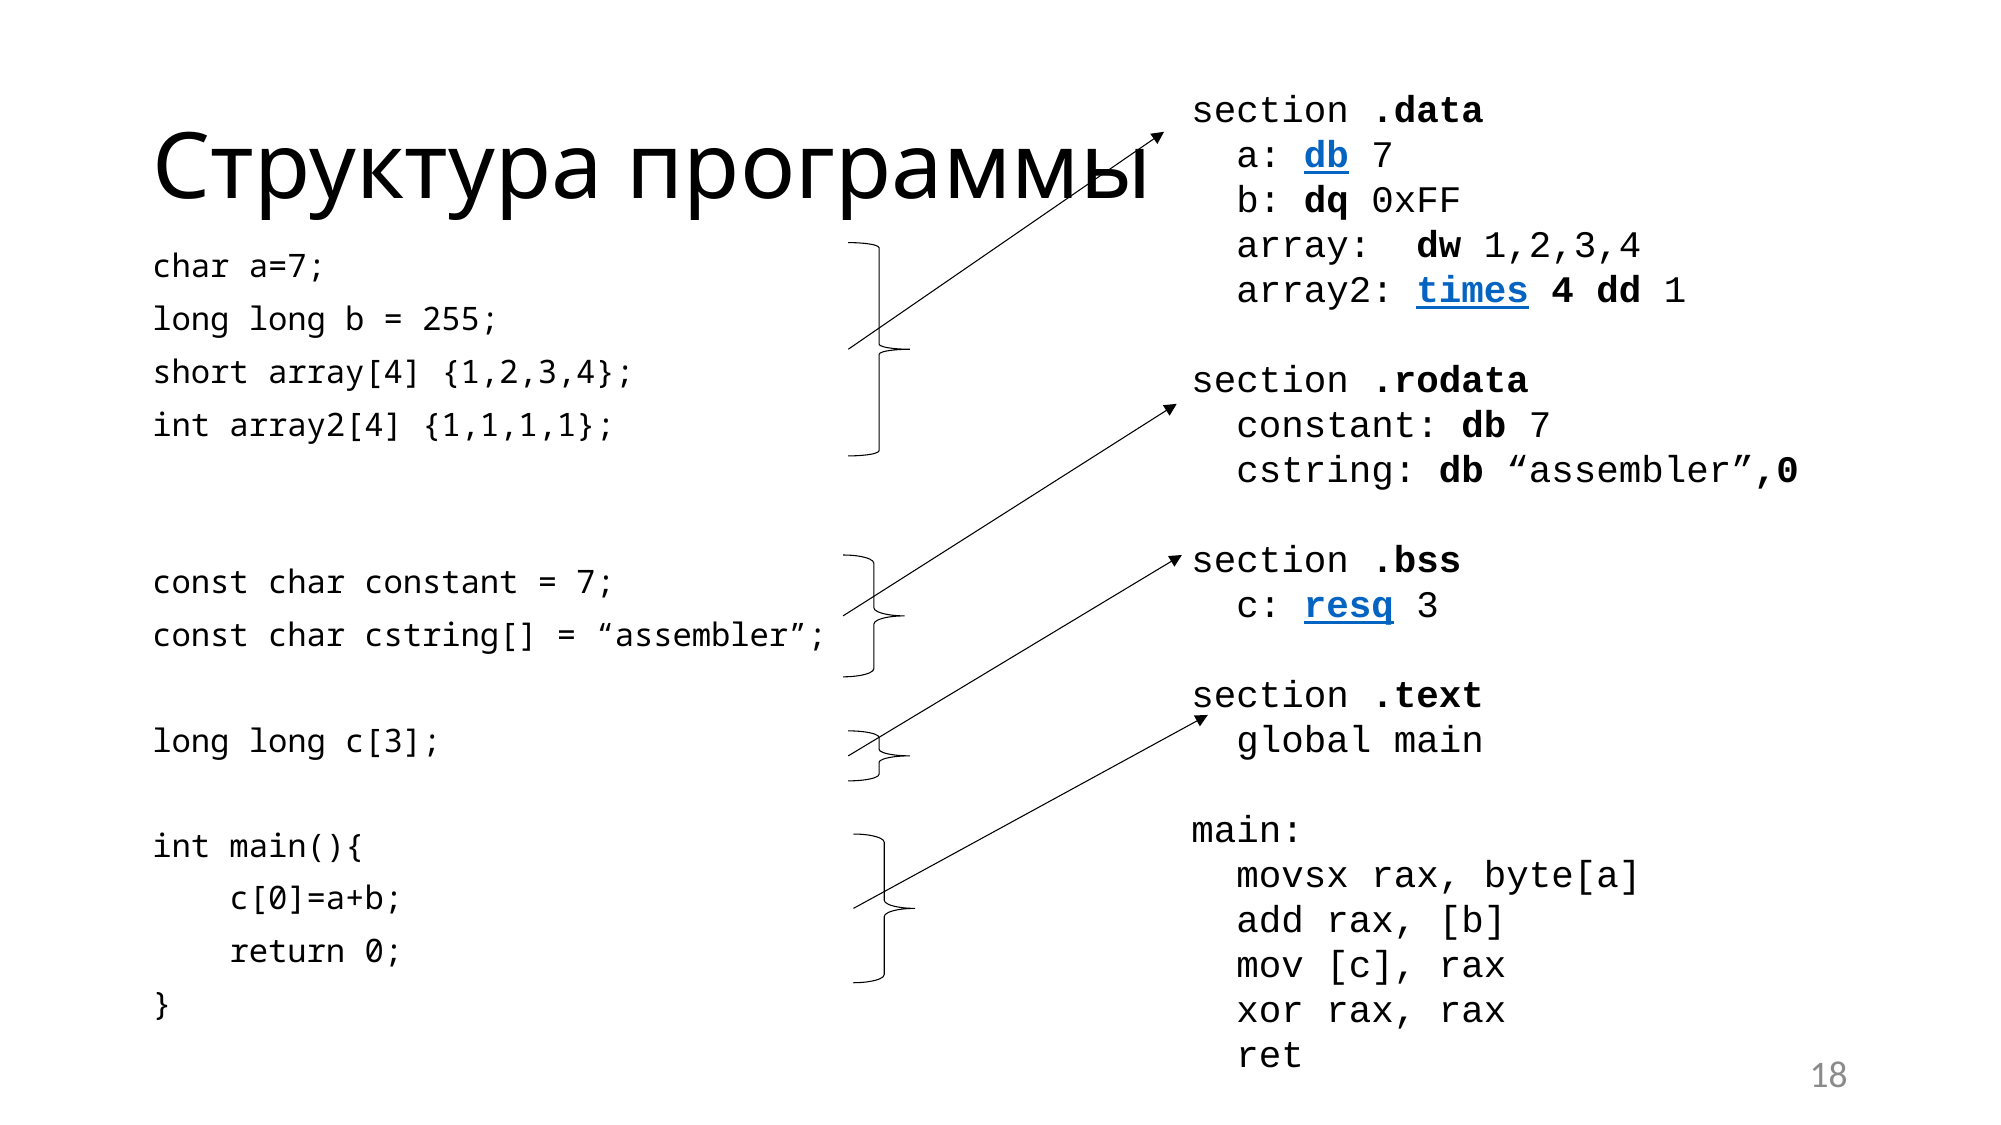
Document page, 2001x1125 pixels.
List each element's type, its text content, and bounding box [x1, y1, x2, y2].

list char a=7; long long b = 255; short array[4] {1,2,3,4}; int array2[4] {1,1,1,1}; const char constant = 7; const char cstring[] = “assembler”; long long c[3]; int main(){ c[0]=a+b; return 0; } [137, 242, 1049, 1032]
text_box [848, 738, 910, 782]
text_box [853, 893, 915, 984]
text_box section .data a: db 7 b: dq 0xFF array: dw 1,2,3,4 array2: times 4 dd 1 section .rodata constant: db 7 cstring: db “assembler”,0 section .bss c: resq 3 section .text global main main: movsx rax, byte[a] add rax, [b] mov [c], rax xor rax, rax ret [1176, 77, 1858, 1083]
text_box [848, 242, 880, 348]
text_box [843, 554, 875, 614]
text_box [904, 403, 1177, 616]
text_box [848, 730, 879, 754]
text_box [909, 131, 1164, 350]
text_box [909, 554, 1182, 756]
title Структура программы [137, 59, 1863, 278]
text_box [843, 597, 905, 678]
text_box [848, 329, 909, 457]
slide_number 18 [1412, 1042, 1863, 1103]
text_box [915, 714, 1208, 909]
text_box [853, 833, 885, 907]
